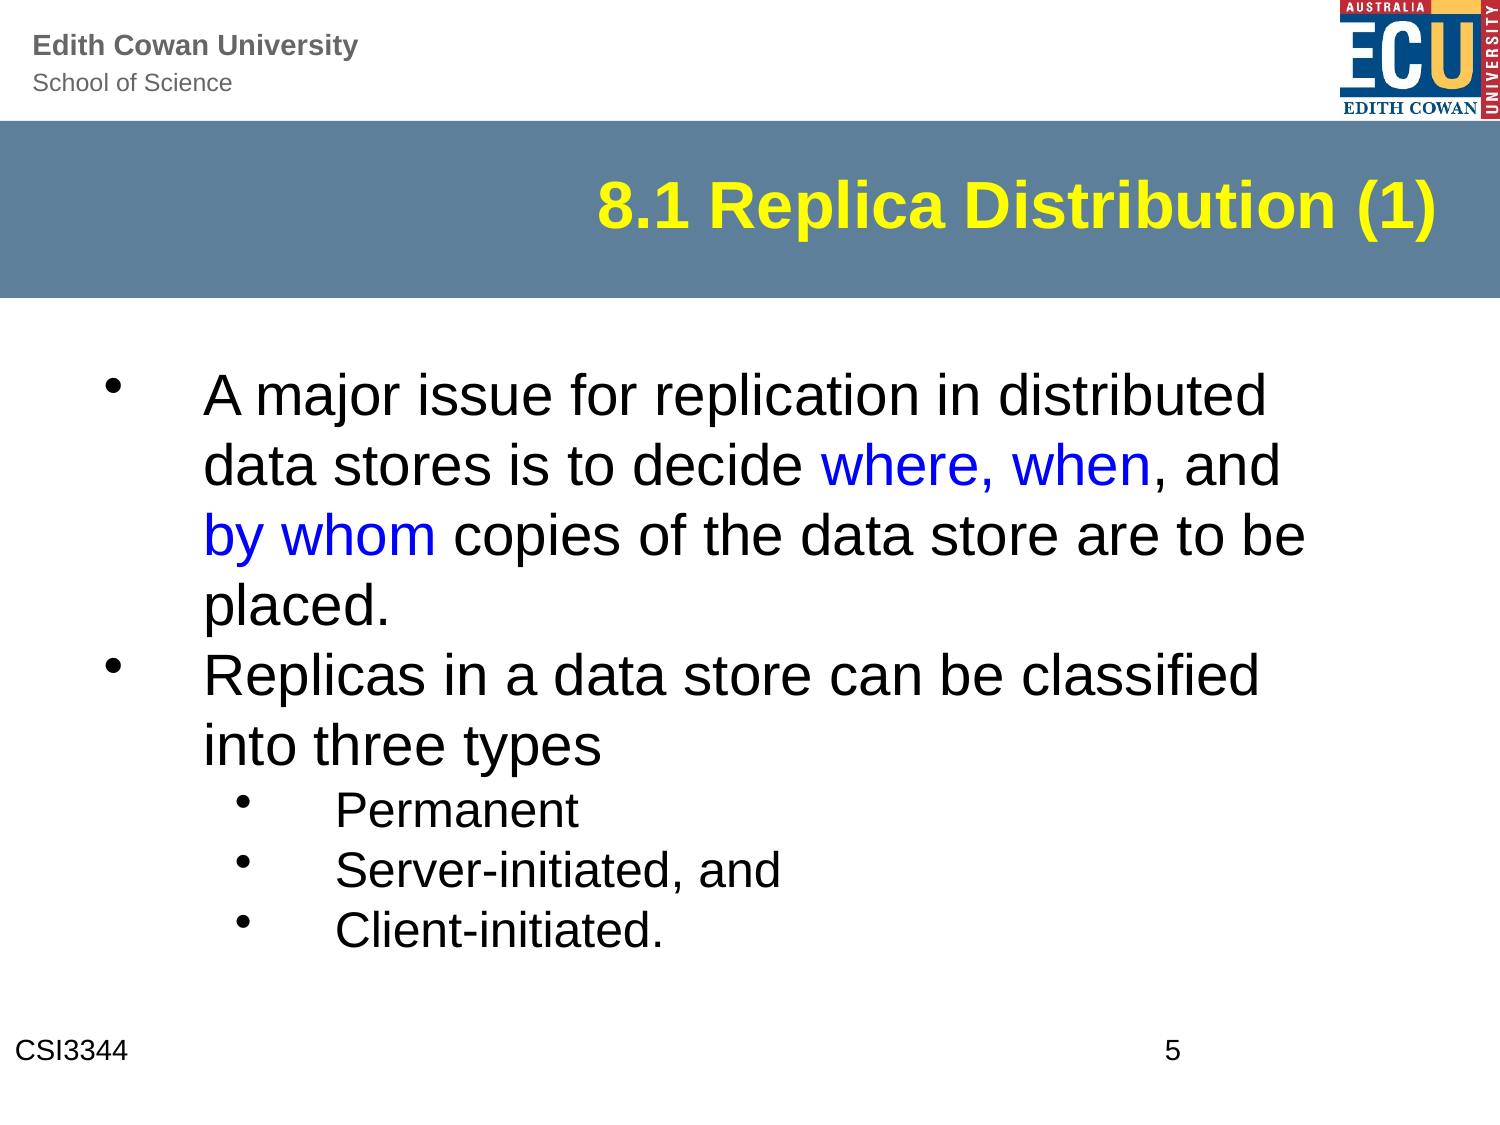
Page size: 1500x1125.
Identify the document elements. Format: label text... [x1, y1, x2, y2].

list A major issue for replication in distributed data stores is to decide where, when, and by whom copies of the data store are to be placed. Replicas in a data store can be classified into three types Permanent Server-initiated, and Client-initiated. [88, 349, 1365, 996]
picture [1340, 0, 1500, 119]
title 8.1 Replica Distribution (1) [41, 148, 1454, 256]
slide_number 5 [1149, 1024, 1500, 1100]
slide_number CSI3344 [0, 1024, 350, 1100]
